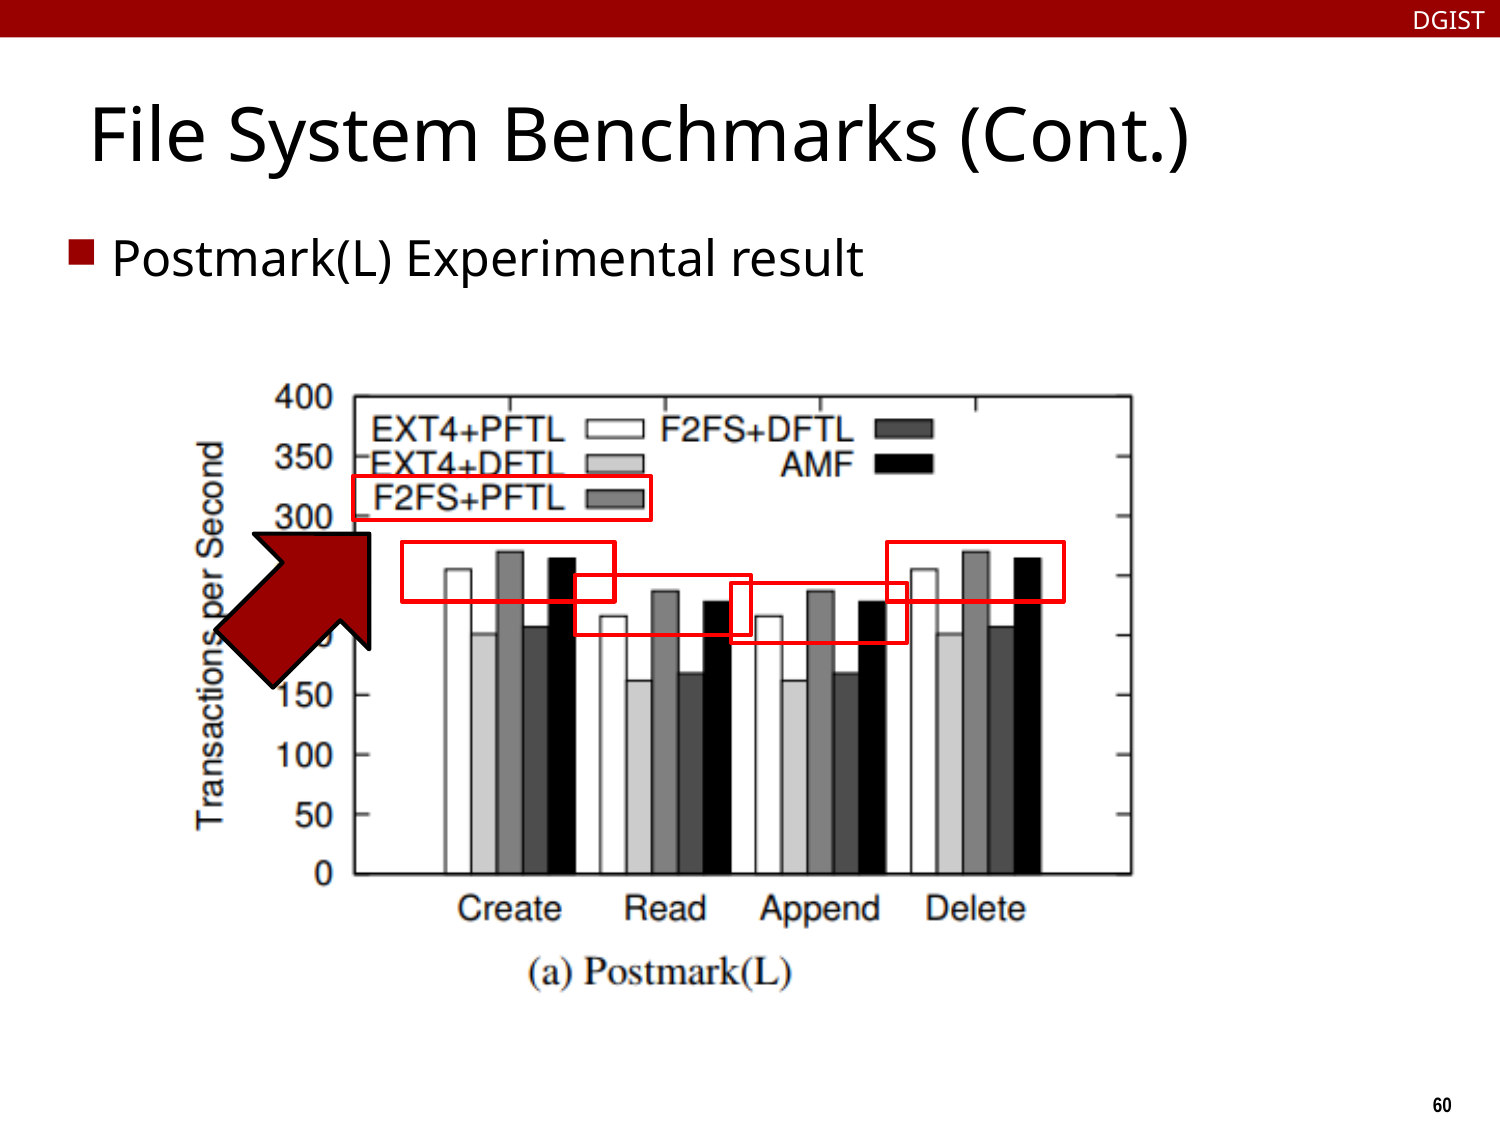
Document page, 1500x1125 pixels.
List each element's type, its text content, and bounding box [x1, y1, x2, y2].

text_box [0, 0, 1500, 38]
title File System Benchmarks (Cont.) [62, 41, 1438, 222]
text_box DGIST [1412, 4, 1500, 34]
text_box Postmark(L) Experimental result [63, 220, 1439, 558]
picture [80, 298, 1228, 1048]
